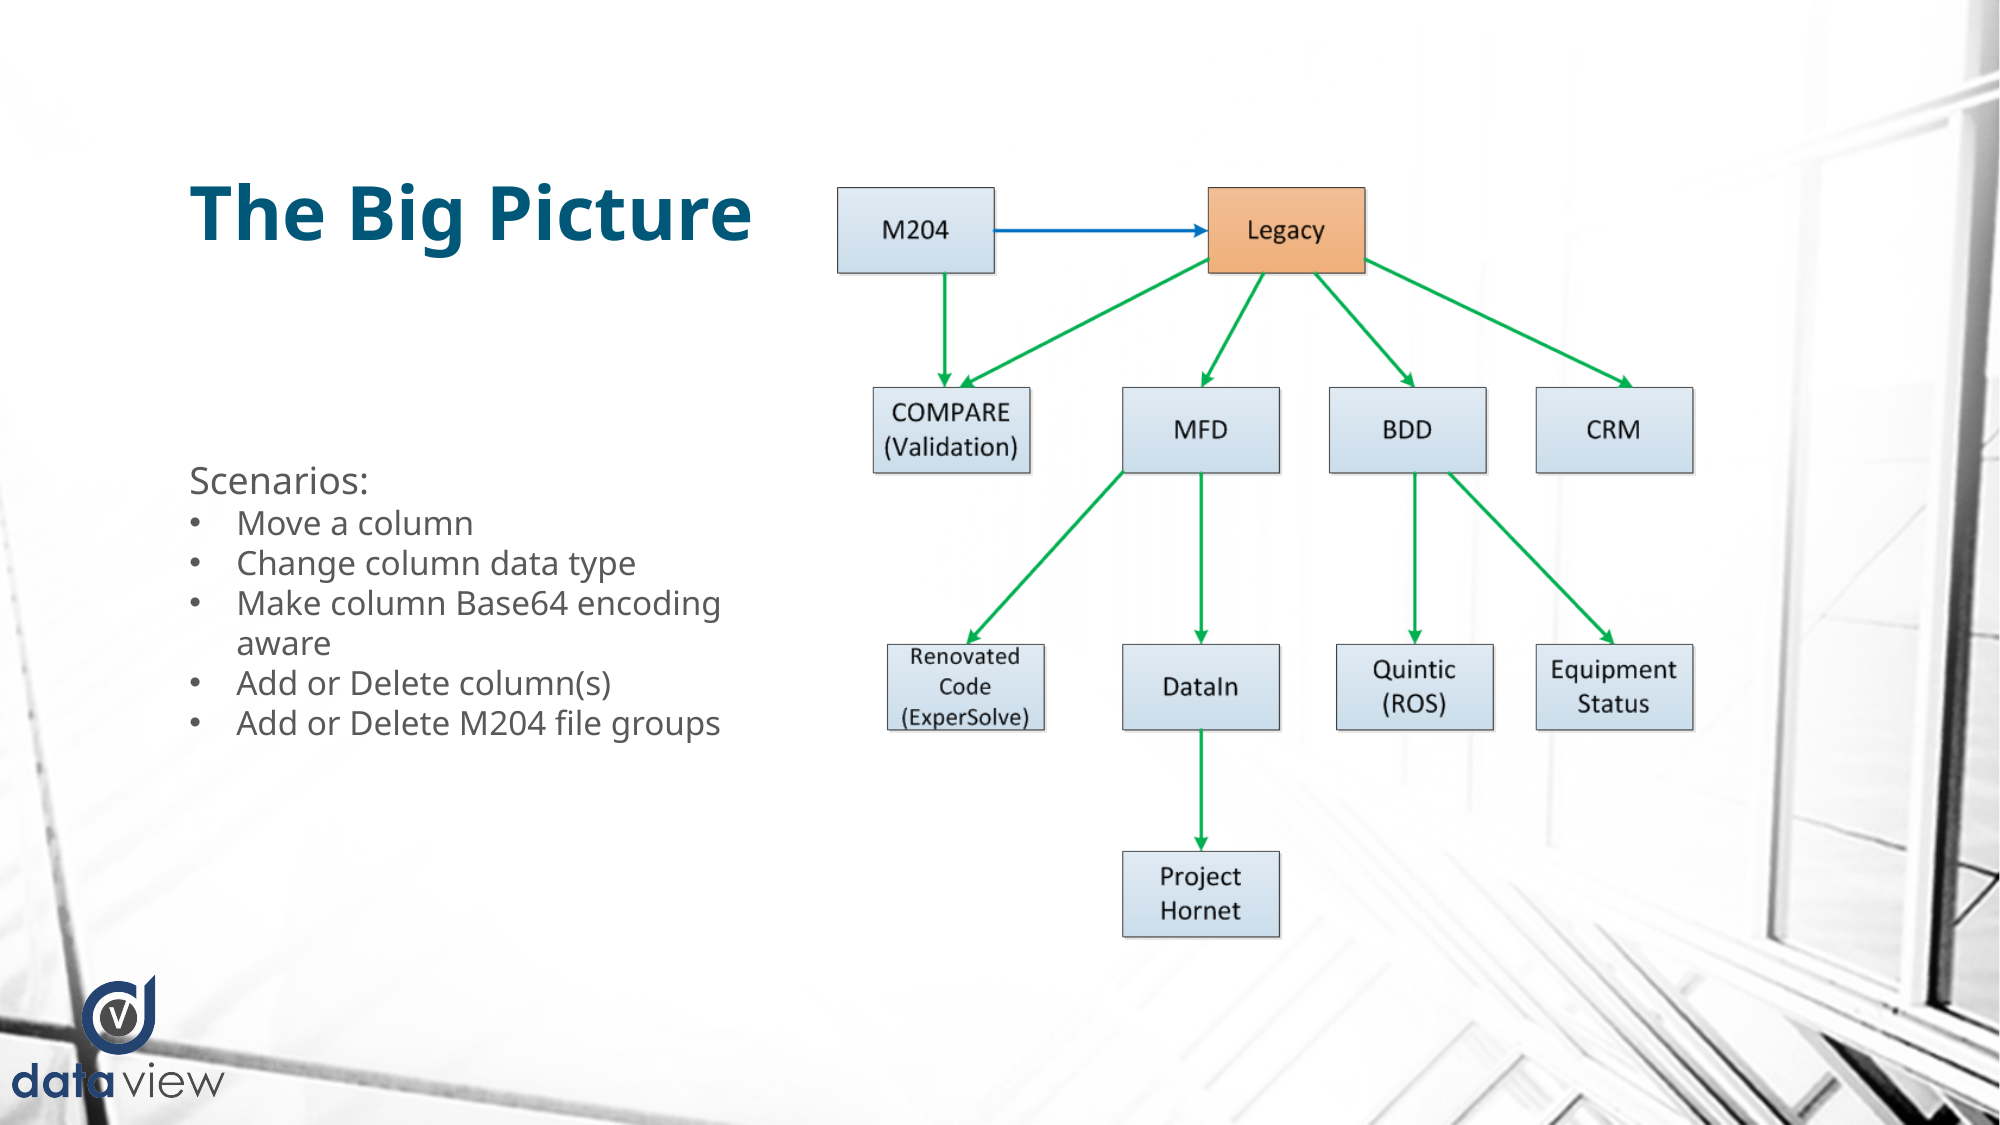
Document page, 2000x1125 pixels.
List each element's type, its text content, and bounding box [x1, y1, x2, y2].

text_box Scenarios: Move a column Change column data type Make column Base64 encoding aware Add or Delete column(s) Add or Delete M204 file groups [174, 449, 837, 750]
picture [0, 0, 2000, 1125]
title The Big Picture [174, 87, 1600, 263]
